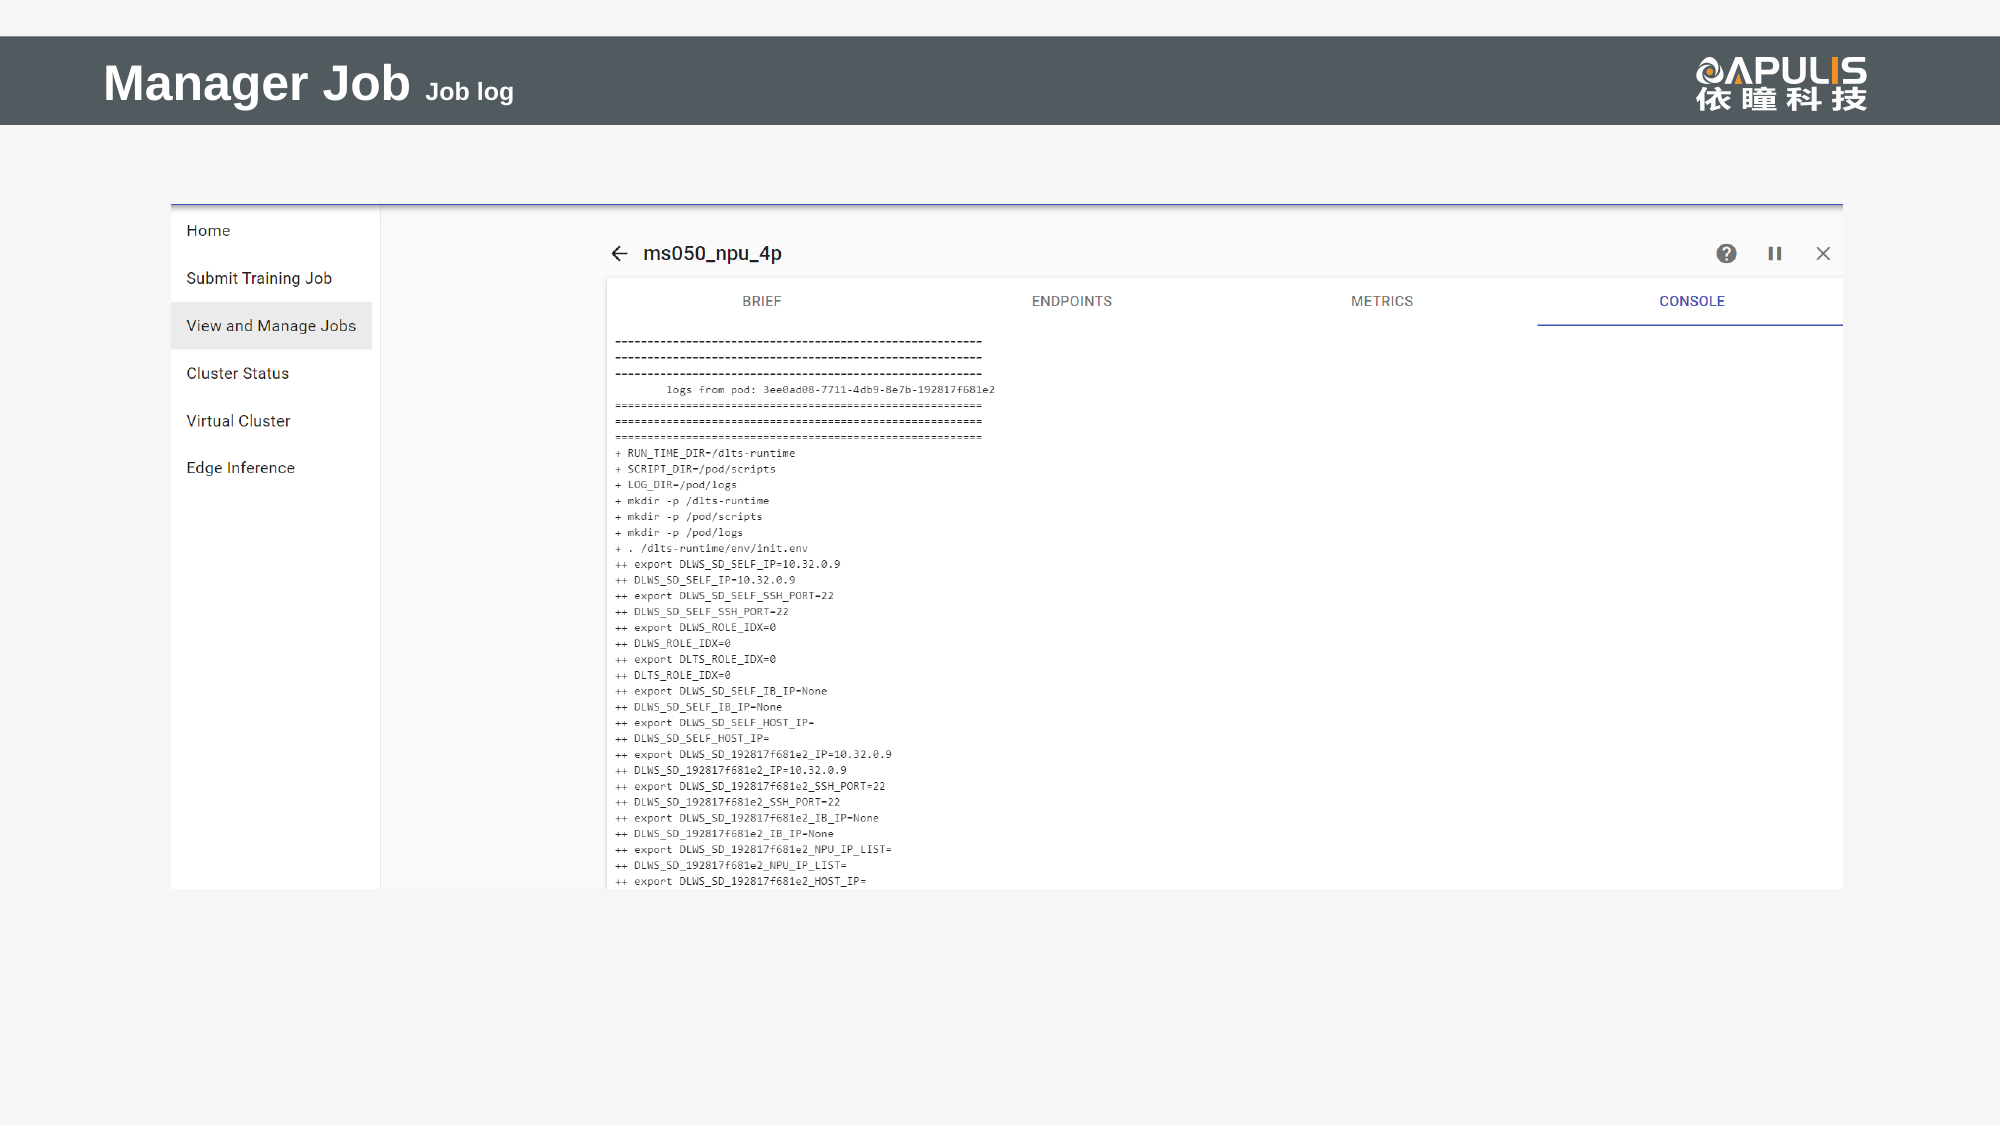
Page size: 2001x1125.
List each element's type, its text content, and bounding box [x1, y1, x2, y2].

picture [1696, 57, 1867, 111]
picture [171, 204, 1843, 889]
title Manager Job Job log [88, 42, 1438, 126]
